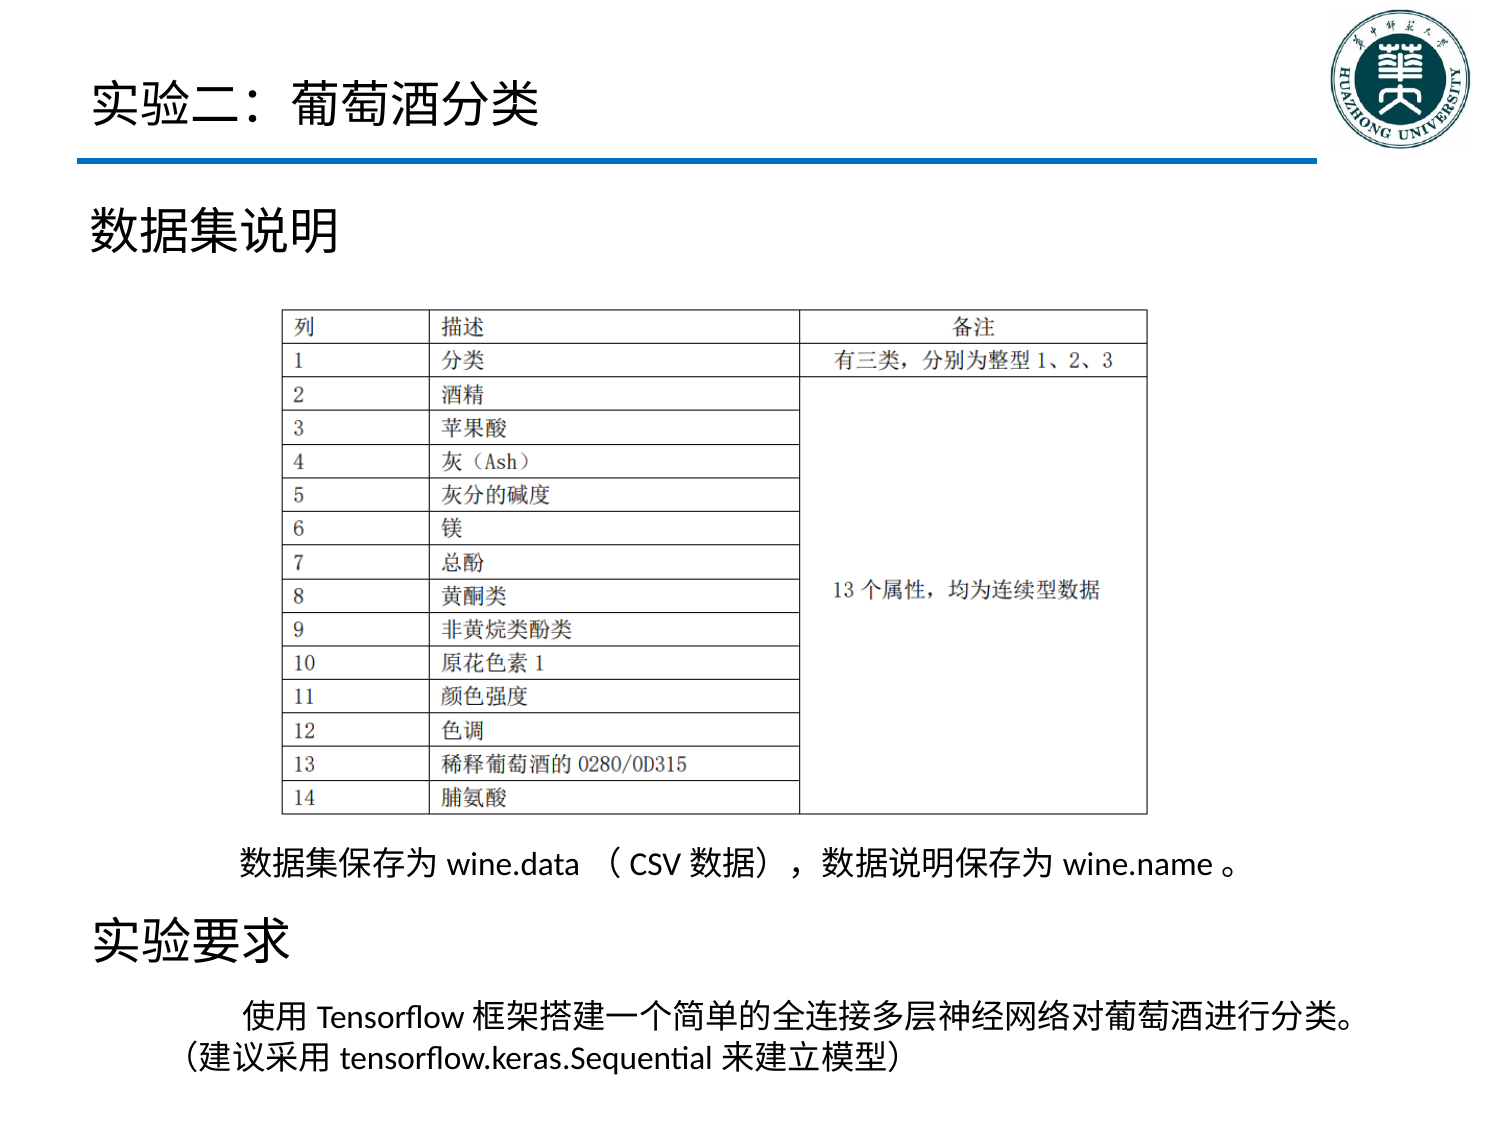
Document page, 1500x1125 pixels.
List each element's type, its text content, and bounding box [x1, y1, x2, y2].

text_box 数据集说明 [74, 192, 825, 267]
picture [1328, 7, 1473, 150]
title 实验二：葡萄酒分类 [75, 45, 1425, 161]
picture [265, 299, 1157, 826]
text_box 数据集保存为wine.data（CSV数据），数据说明保存为wine.name。 [147, 830, 1388, 890]
text_box 实验要求 [77, 902, 828, 977]
text_box 使用Tensorflow框架搭建一个简单的全连接多层神经网络对葡萄酒进行分类。（建议采用tensorflow.keras.Sequential来建立模型） [150, 983, 1391, 1084]
